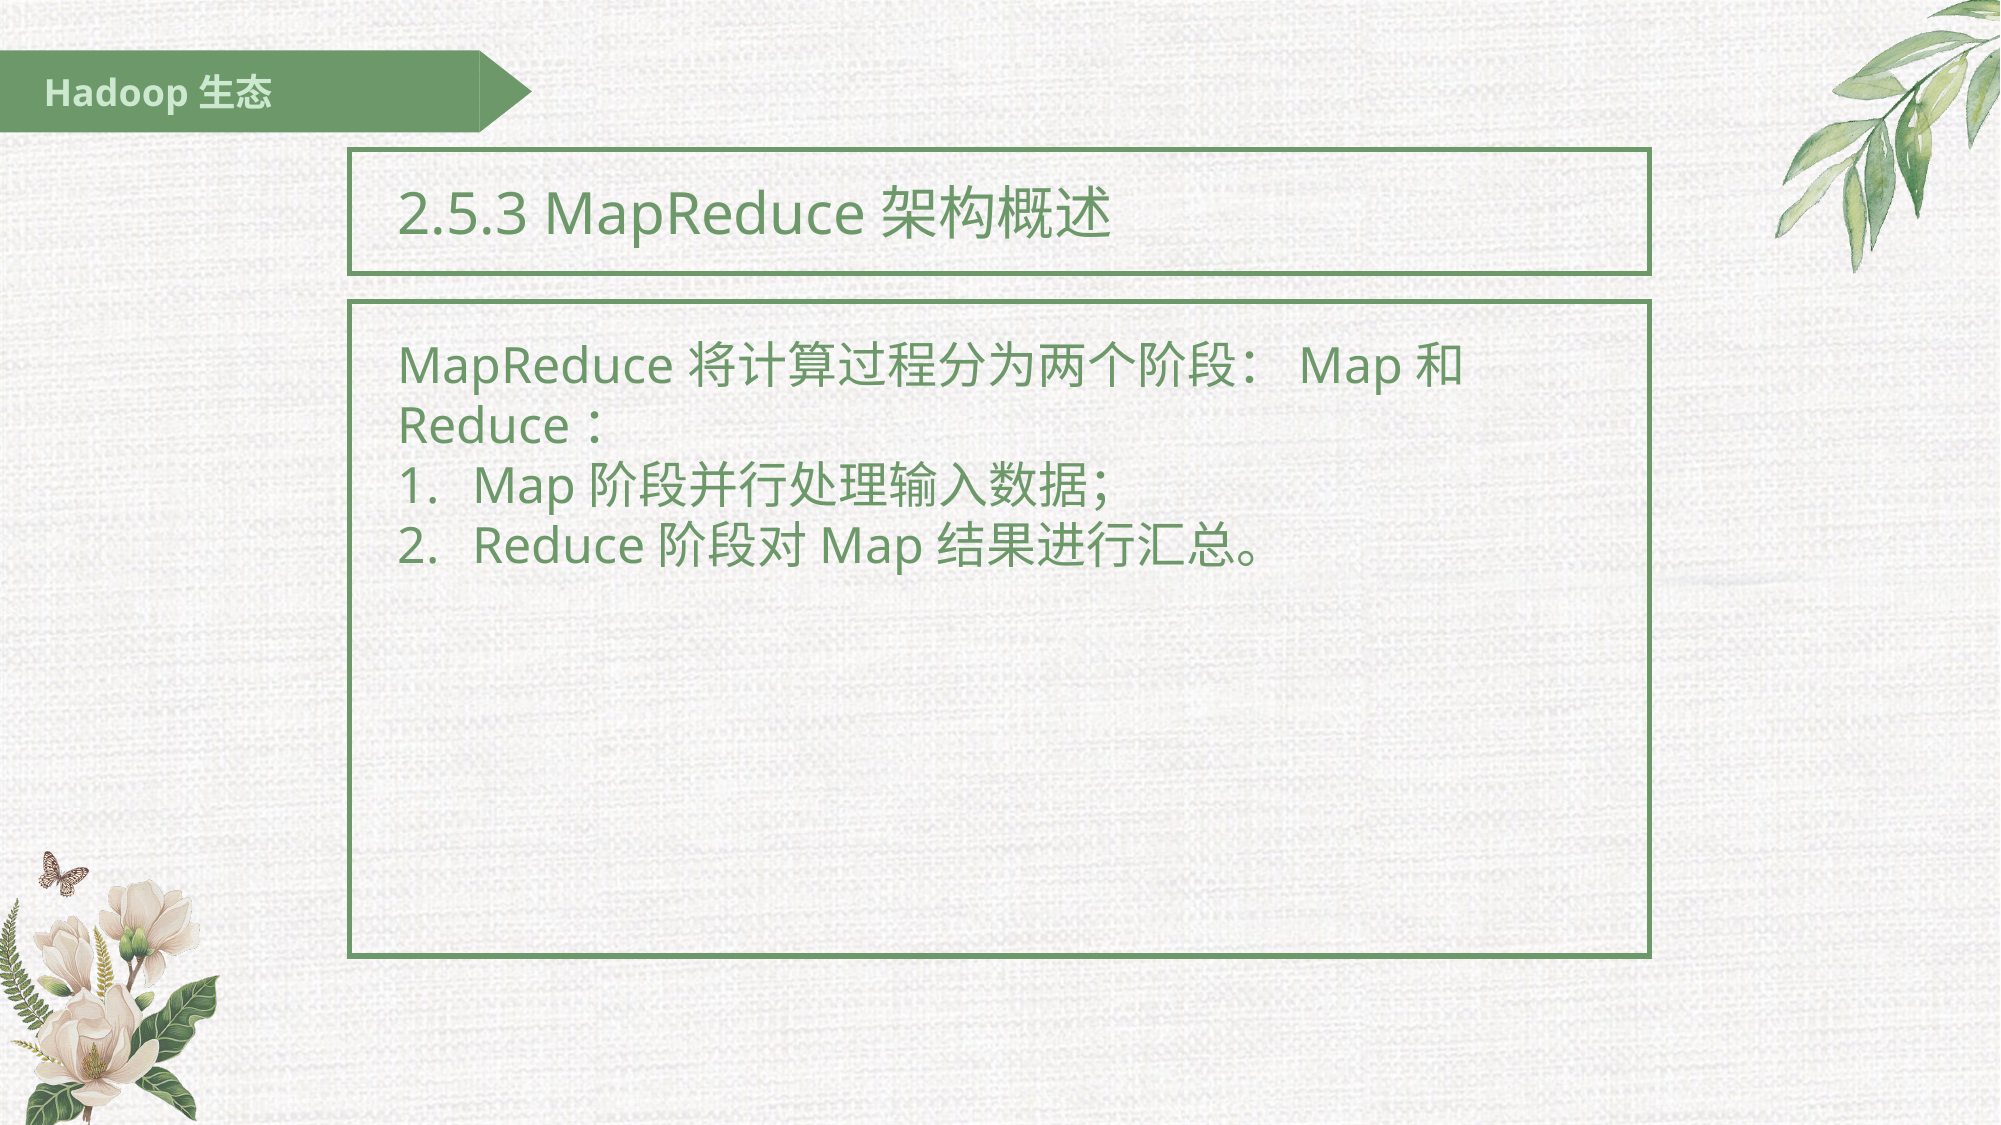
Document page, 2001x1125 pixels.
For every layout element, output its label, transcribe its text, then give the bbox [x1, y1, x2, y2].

picture [0, 0, 2001, 1125]
text_box [349, 149, 1650, 274]
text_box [0, 50, 533, 133]
text_box [349, 301, 1650, 956]
text_box MapReduce将计算过程分为两个阶段：Map和Reduce： Map阶段并行处理输入数据； Reduce阶段对Map结果进行汇总。 [390, 325, 1618, 581]
text_box 2.5.3 MapReduce架构概述 [390, 168, 1421, 254]
